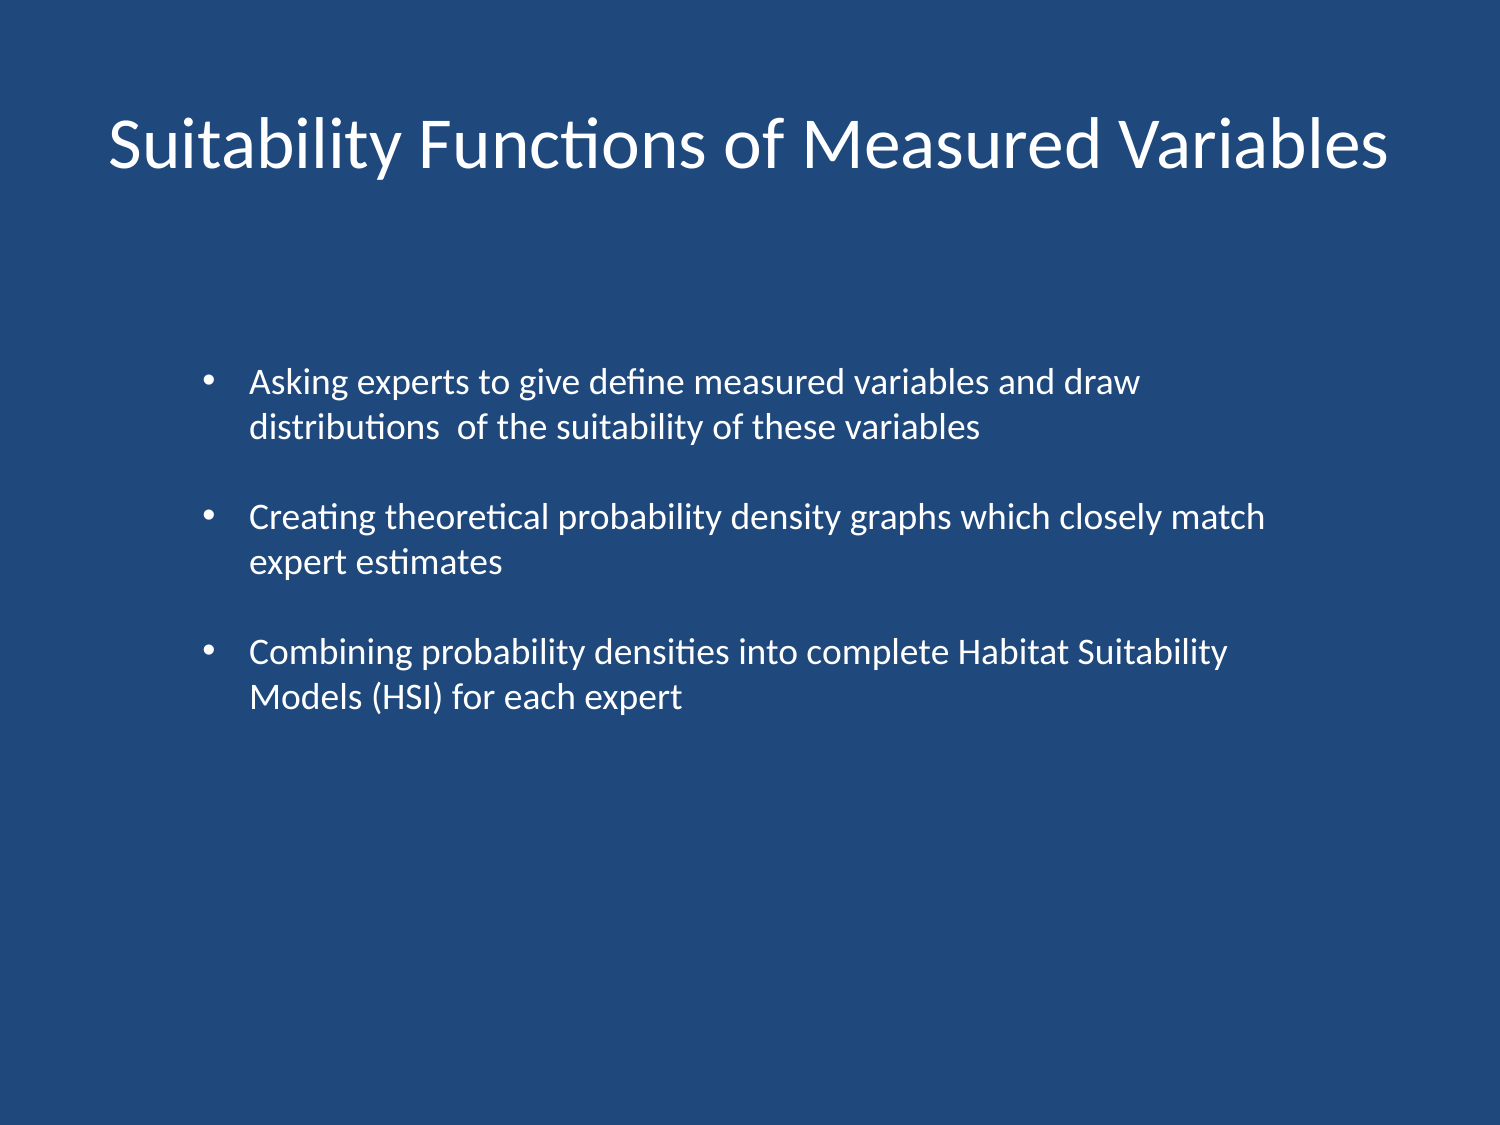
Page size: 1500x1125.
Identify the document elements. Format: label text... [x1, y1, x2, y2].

title Suitability Functions of Measured Variables [75, 45, 1425, 233]
text_box Asking experts to give define measured variables and draw distributions of the suitability of these variables Creating theoretical probability density graphs which closely match expert estimates Combining probability densities into complete Habitat Suitability Models (HSI) for each expert [187, 349, 1313, 725]
